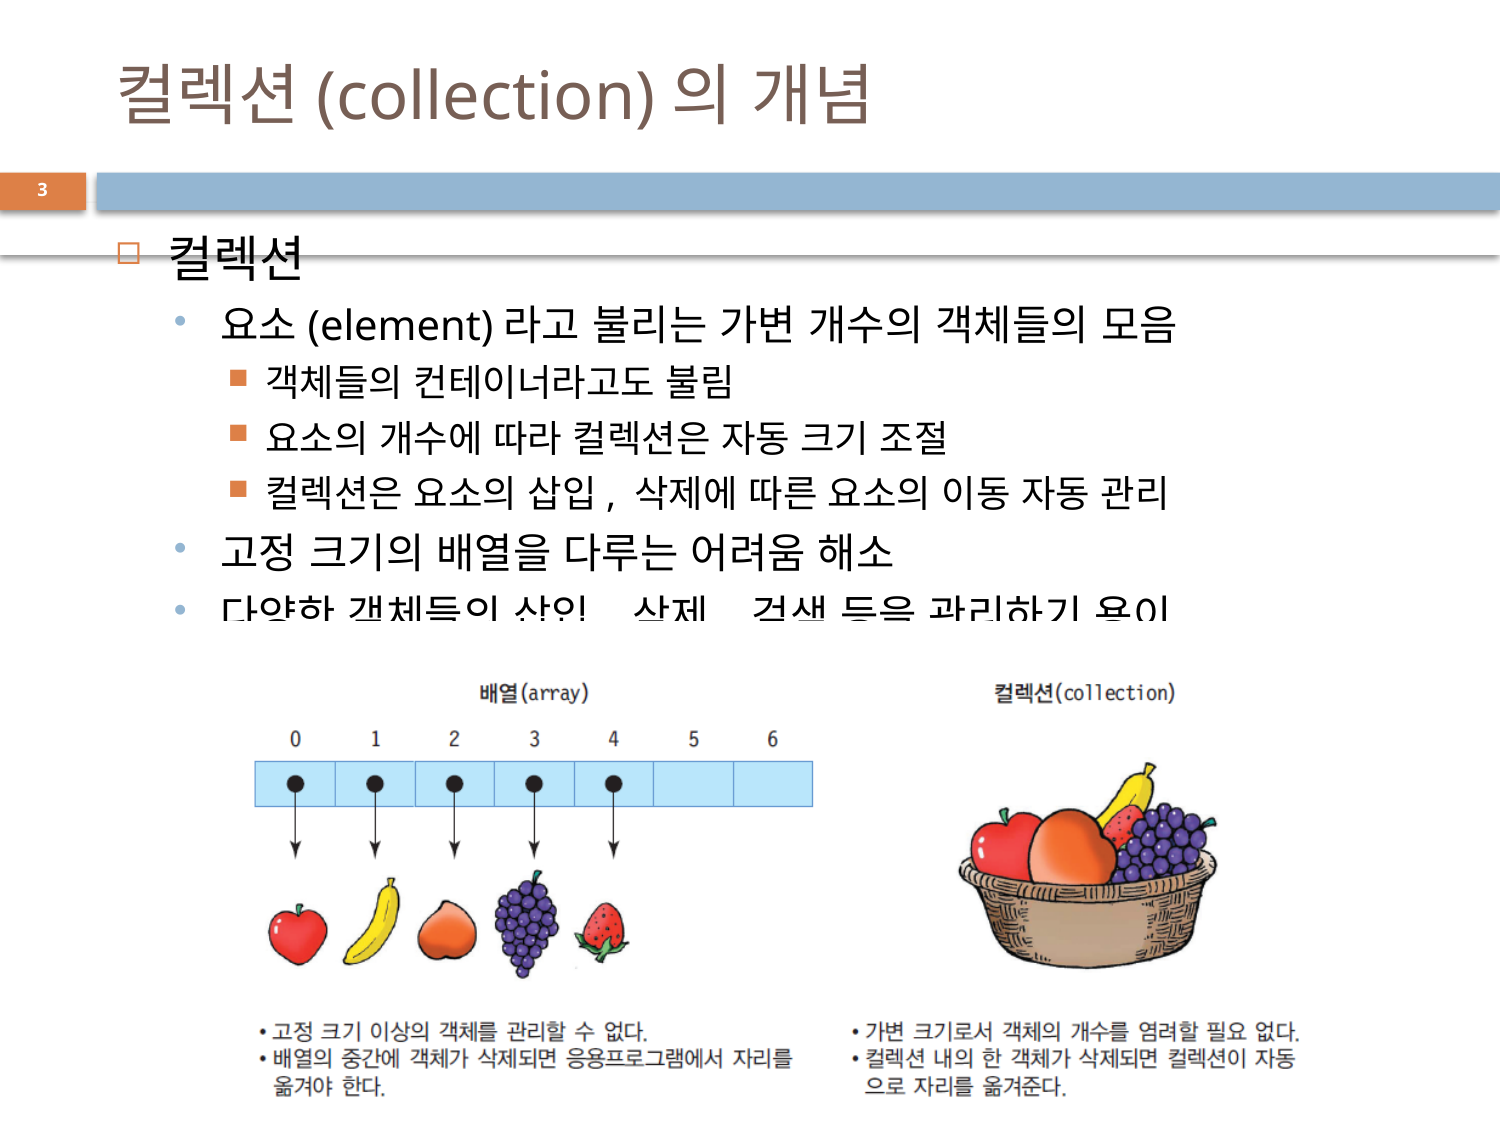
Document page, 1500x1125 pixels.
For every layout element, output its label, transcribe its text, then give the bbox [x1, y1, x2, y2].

picture [216, 621, 1322, 1120]
title 컬렉션(collection)의 개념 [100, 37, 1438, 149]
list 컬렉션 요소(element)라고 불리는 가변 개수의 객체들의 모음 객체들의 컨테이너라고도 불림 요소의 개수에 따라 컬렉션은 자동 크기 조절 컬렉션은 요소의 삽입, 삭제에 따른 요소의 이동 자동 관리 고정 크기의 배열을 다루는 어려움 해소 다양한 객체들의 삽입, 삭제, 검색 등을 관리하기 용이 [100, 220, 1438, 693]
slide_number 3 [0, 170, 87, 211]
